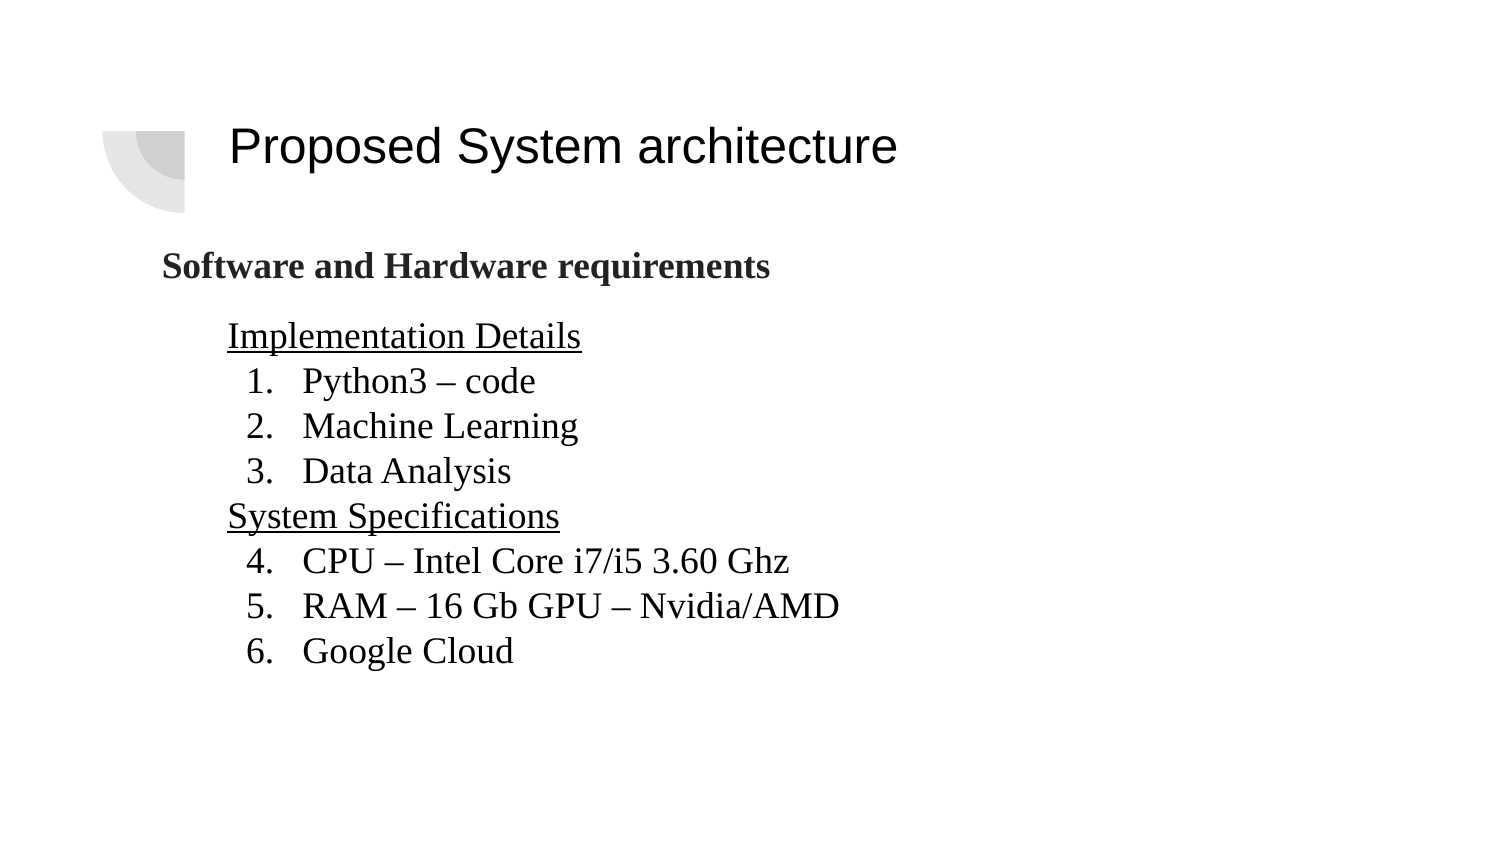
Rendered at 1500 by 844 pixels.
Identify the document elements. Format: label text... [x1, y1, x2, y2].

title Proposed System architecture [213, 98, 1368, 263]
list Software and Hardware requirements Implementation Details Python3 – code Machine Learning Data Analysis System Specifications CPU – Intel Core i7/i5 3.60 Ghz RAM – 16 Gb GPU – Nvidia/AMD Google Cloud [137, 226, 1291, 644]
